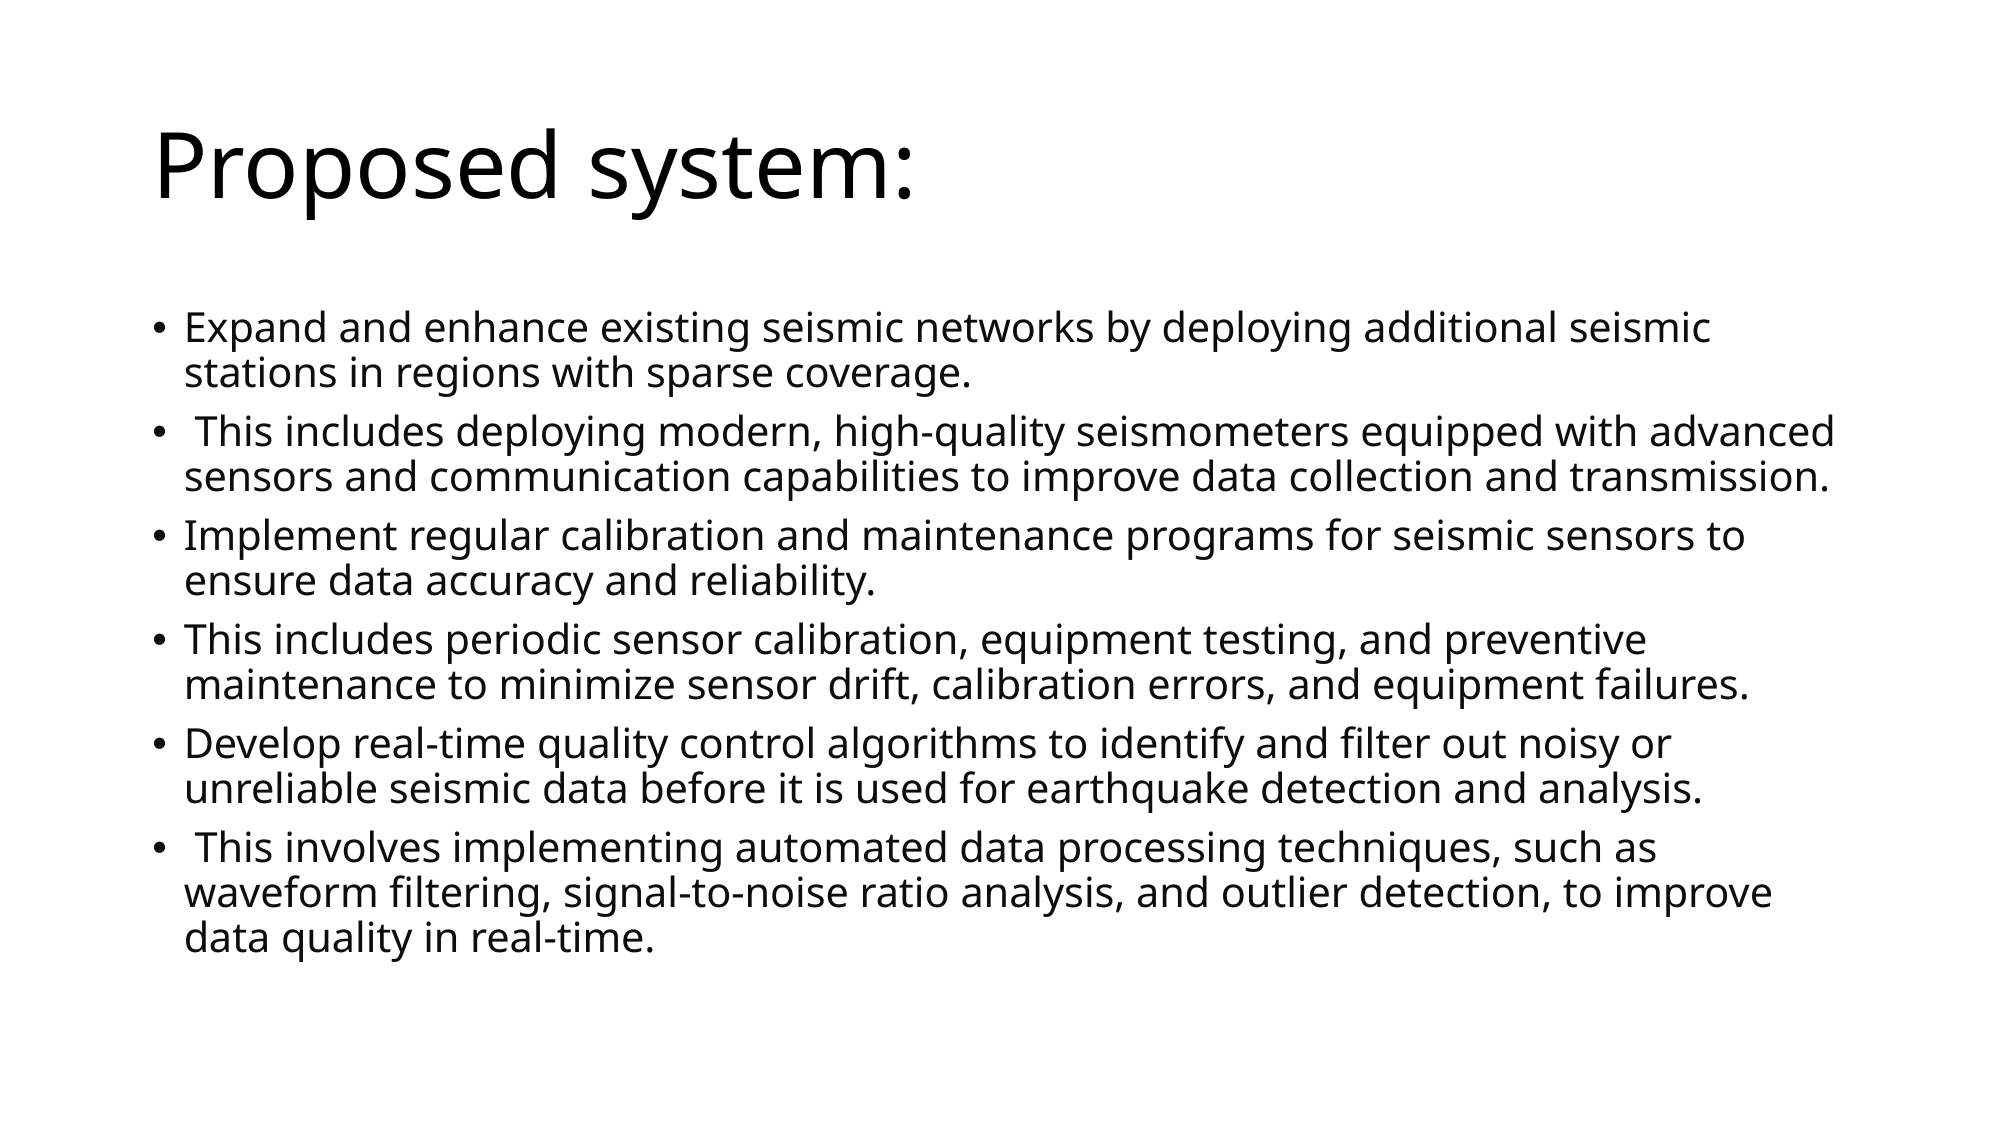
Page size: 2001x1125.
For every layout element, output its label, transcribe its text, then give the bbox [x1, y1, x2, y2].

title Proposed system: [137, 59, 1863, 278]
list Expand and enhance existing seismic networks by deploying additional seismic stations in regions with sparse coverage. This includes deploying modern, high-quality seismometers equipped with advanced sensors and communication capabilities to improve data collection and transmission. Implement regular calibration and maintenance programs for seismic sensors to ensure data accuracy and reliability. This includes periodic sensor calibration, equipment testing, and preventive maintenance to minimize sensor drift, calibration errors, and equipment failures. Develop real-time quality control algorithms to identify and filter out noisy or unreliable seismic data before it is used for earthquake detection and analysis. This involves implementing automated data processing techniques, such as waveform filtering, signal-to-noise ratio analysis, and outlier detection, to improve data quality in real-time. [137, 299, 1863, 1014]
